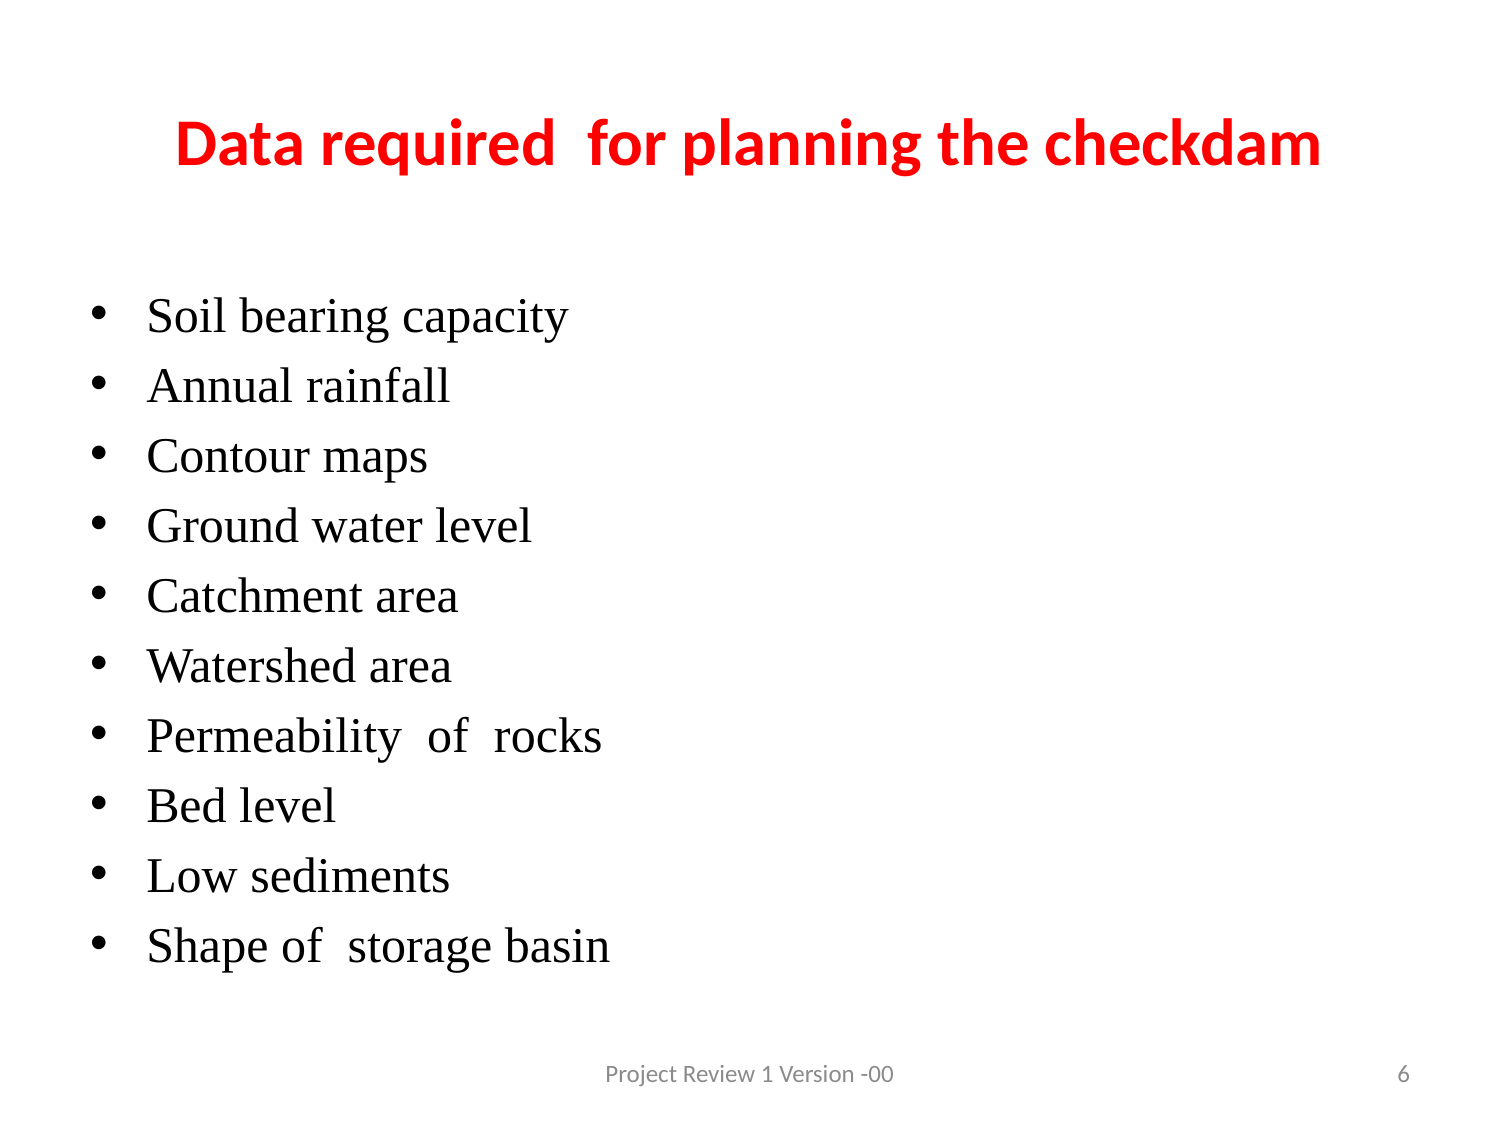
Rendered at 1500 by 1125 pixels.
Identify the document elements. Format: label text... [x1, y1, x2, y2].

title Data required for planning the checkdam [75, 45, 1425, 233]
slide_number 6 [1074, 1042, 1425, 1103]
footer Project Review 1 Version -00 [512, 1042, 988, 1103]
list Soil bearing capacity Annual rainfall Contour maps Ground water level Catchment area Watershed area Permeability of rocks Bed level Low sediments Shape of storage basin [75, 274, 1425, 1018]
